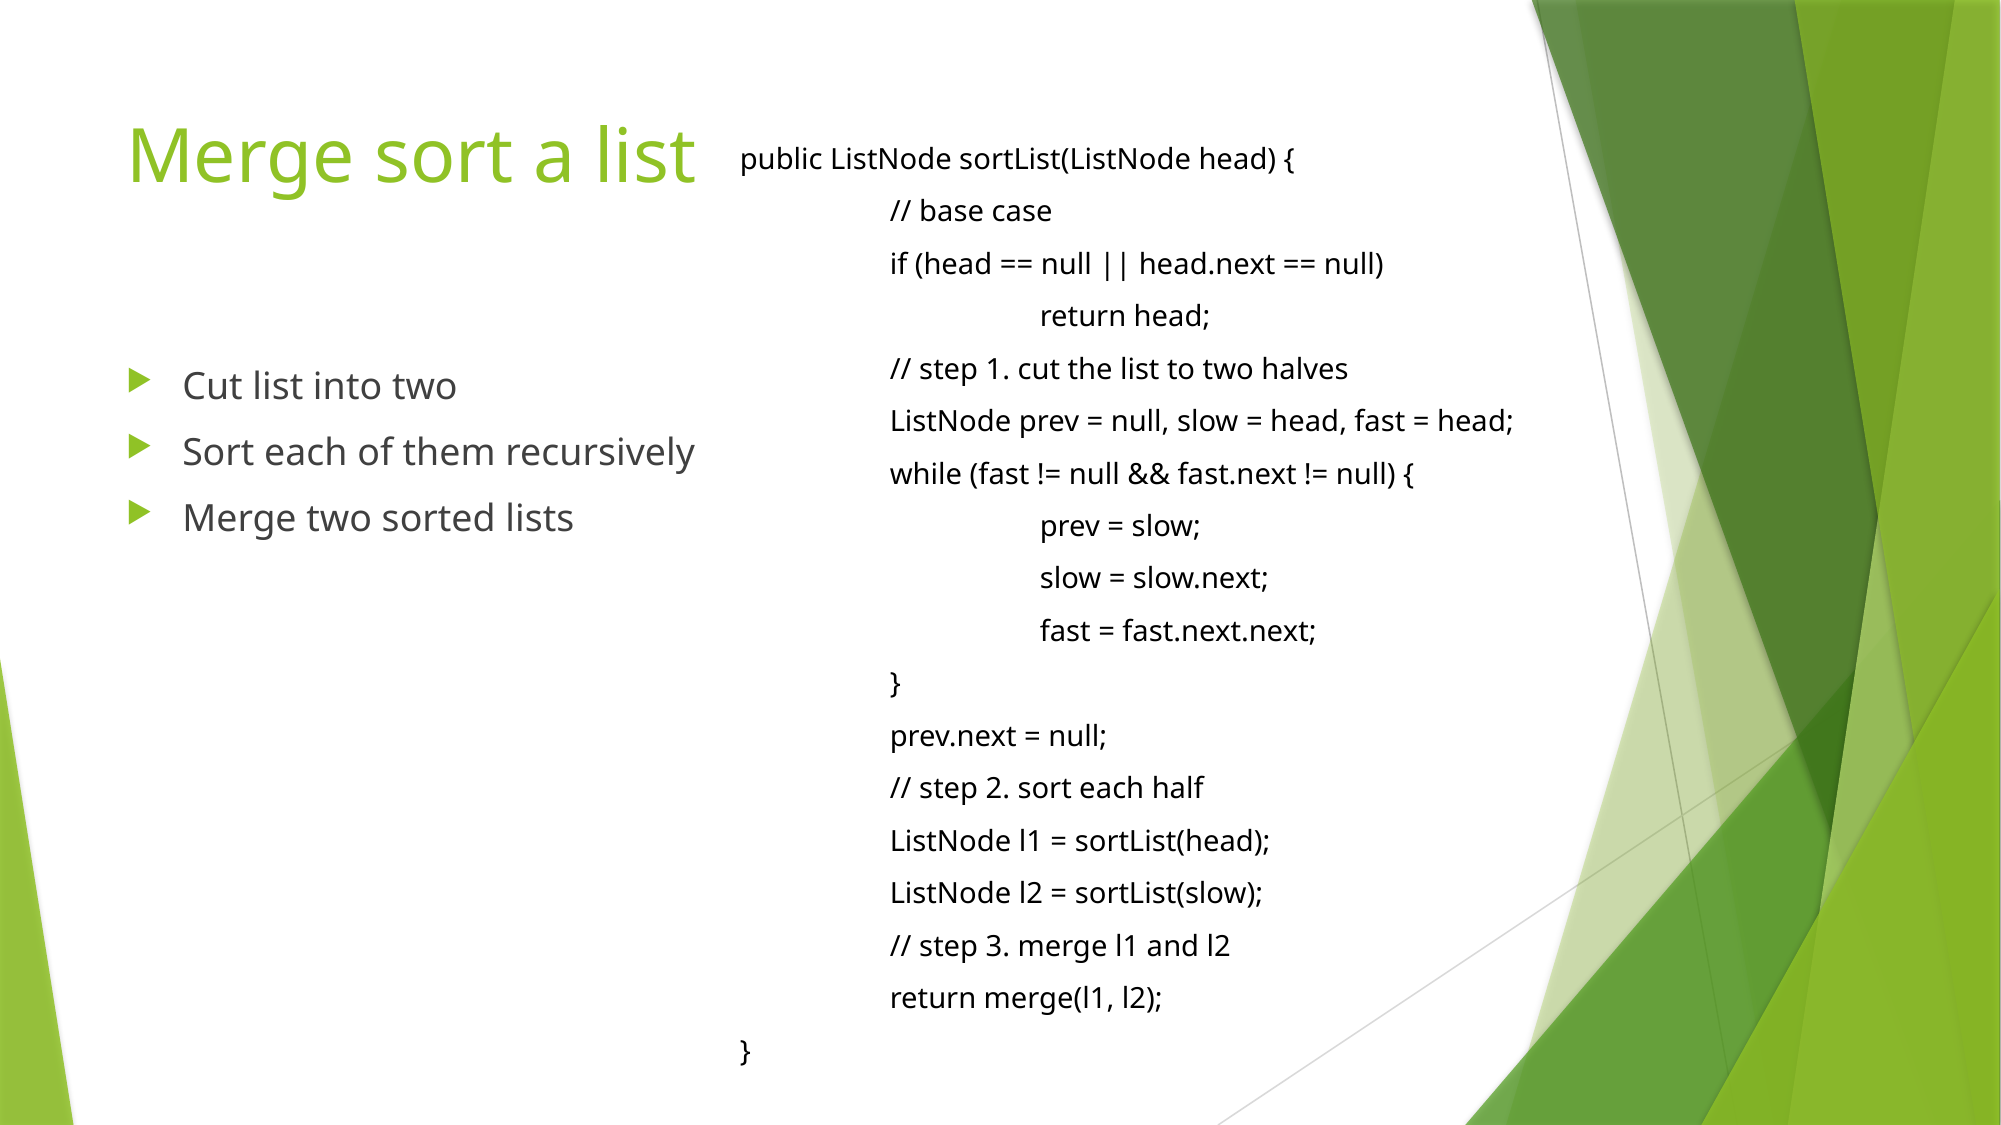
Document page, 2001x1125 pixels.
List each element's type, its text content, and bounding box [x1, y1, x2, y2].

list Cut list into two Sort each of them recursively Merge two sorted lists [111, 354, 725, 992]
title Merge sort a list [111, 99, 1522, 317]
text_box public ListNode sortList(ListNode head) { // base case if (head == null || head.next == null) return head; // step 1. cut the list to two halves ListNode prev = null, slow = head, fast = head; while (fast != null && fast.next != null) { prev = slow; slow = slow.next; fast = fast.next.next; } prev.next = null; // step 2. sort each half ListNode l1 = sortList(head); ListNode l2 = sortList(slow); // step 3. merge l1 and l2 return merge(l1, l2); } [725, 115, 1725, 1075]
